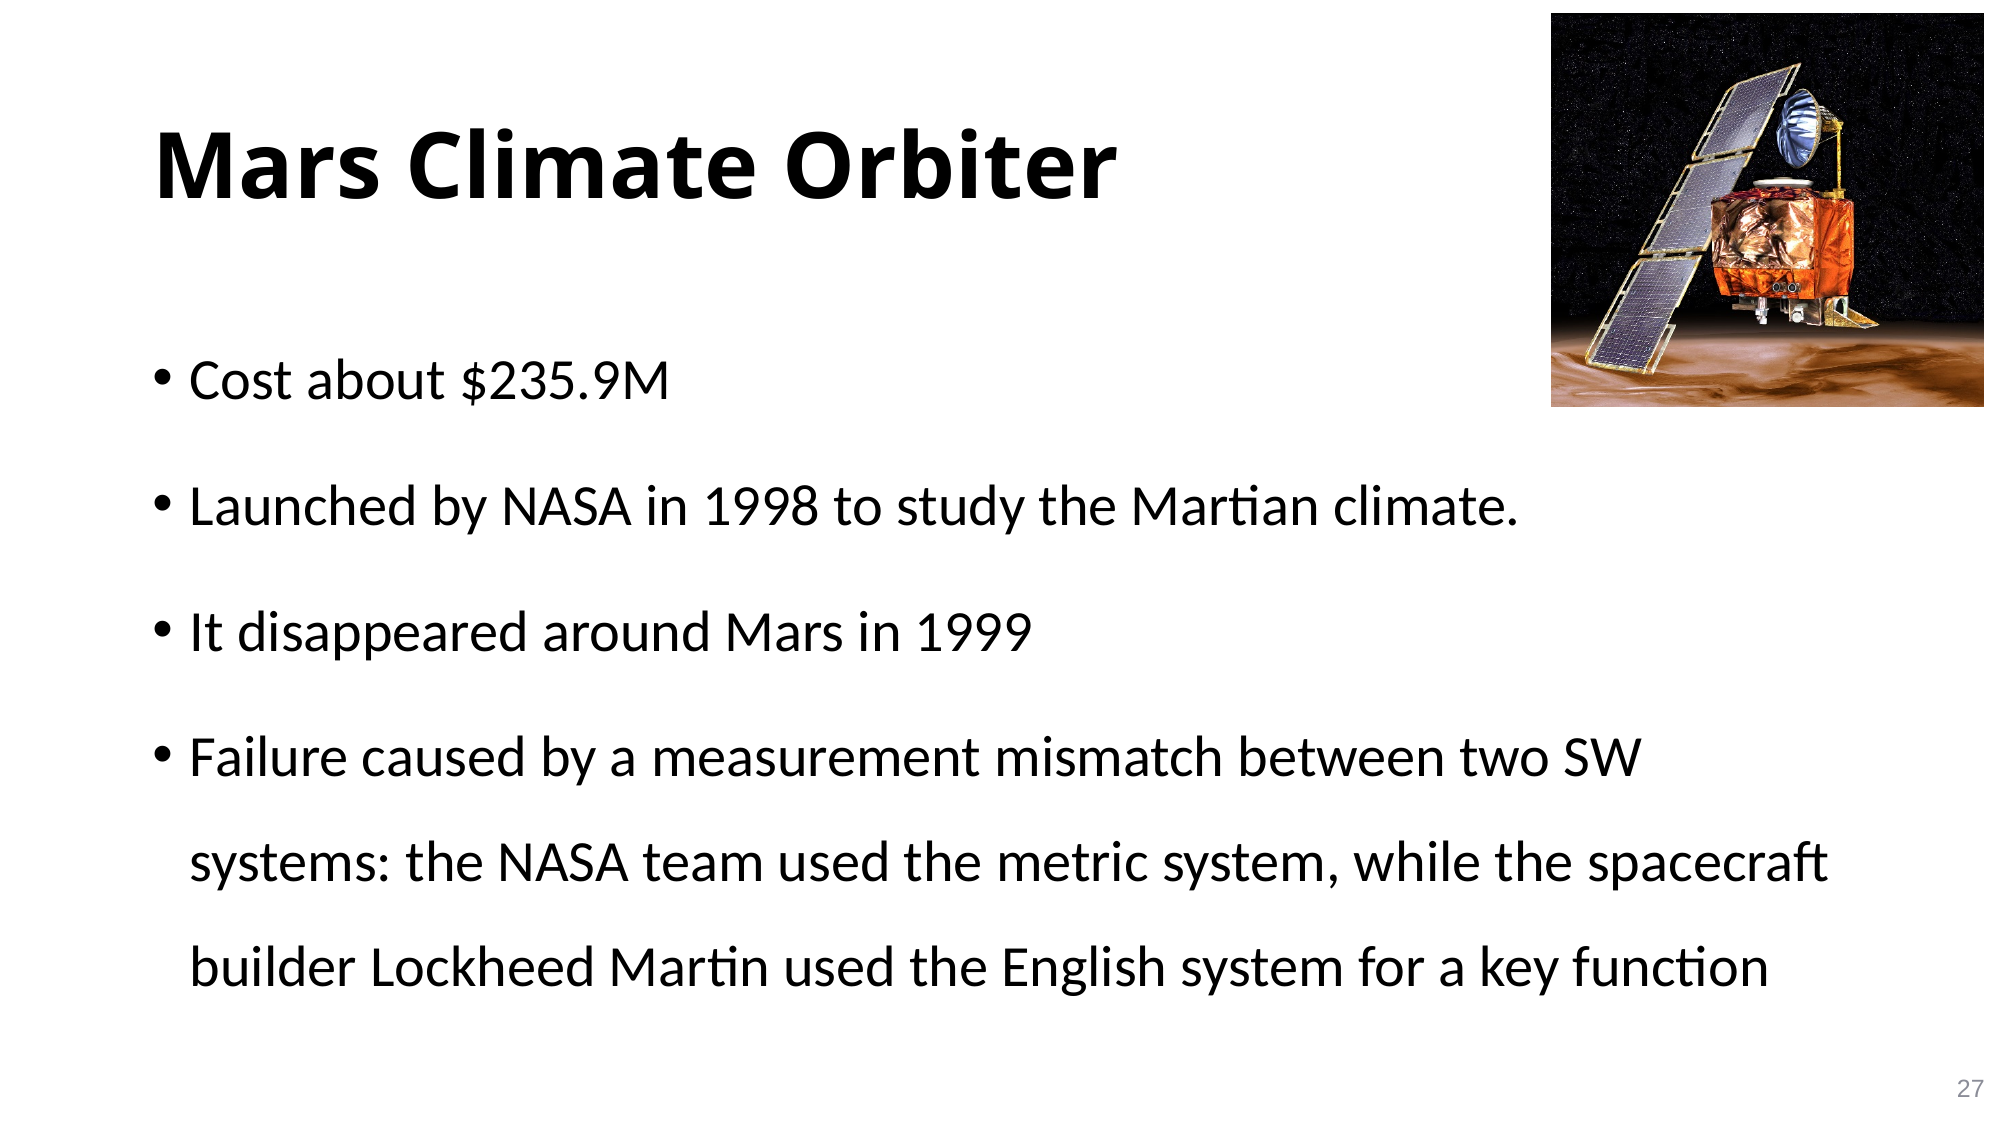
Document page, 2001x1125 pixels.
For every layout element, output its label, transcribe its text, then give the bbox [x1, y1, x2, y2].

slide_number 27 [1860, 1061, 2000, 1113]
title Mars Climate Orbiter [137, 59, 1551, 278]
picture [1551, 13, 1984, 407]
list Cost about $235.9M Launched by NASA in 1998 to study the Martian climate. It disappeared around Mars in 1999 Failure caused by a measurement mismatch between two SW systems: the NASA team used the metric system, while the spacecraft builder Lockheed Martin used the English system for a key function [137, 299, 1863, 1014]
